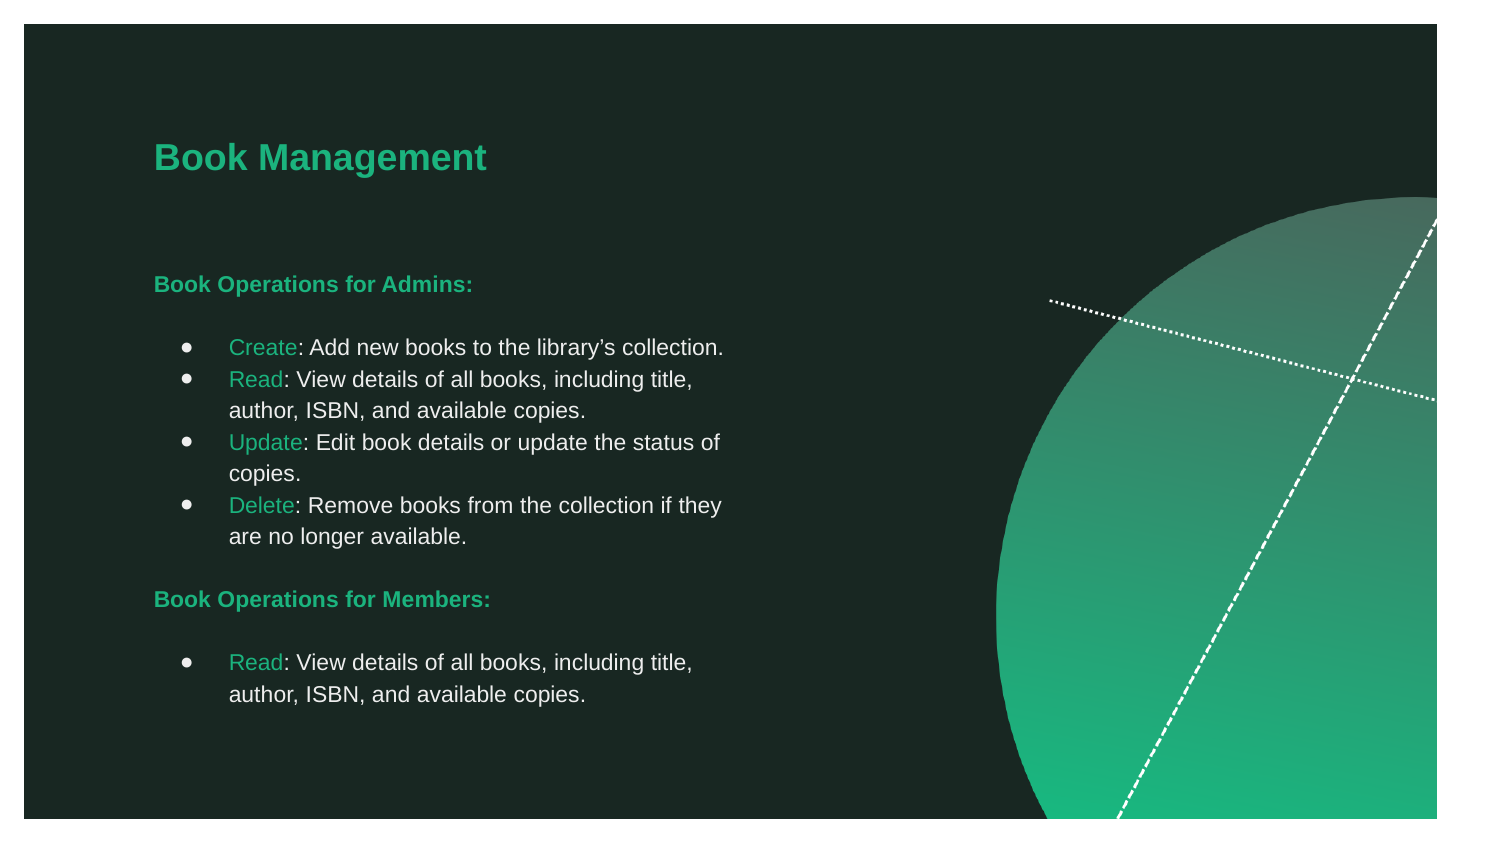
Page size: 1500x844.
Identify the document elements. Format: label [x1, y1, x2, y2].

picture [24, 24, 1437, 819]
